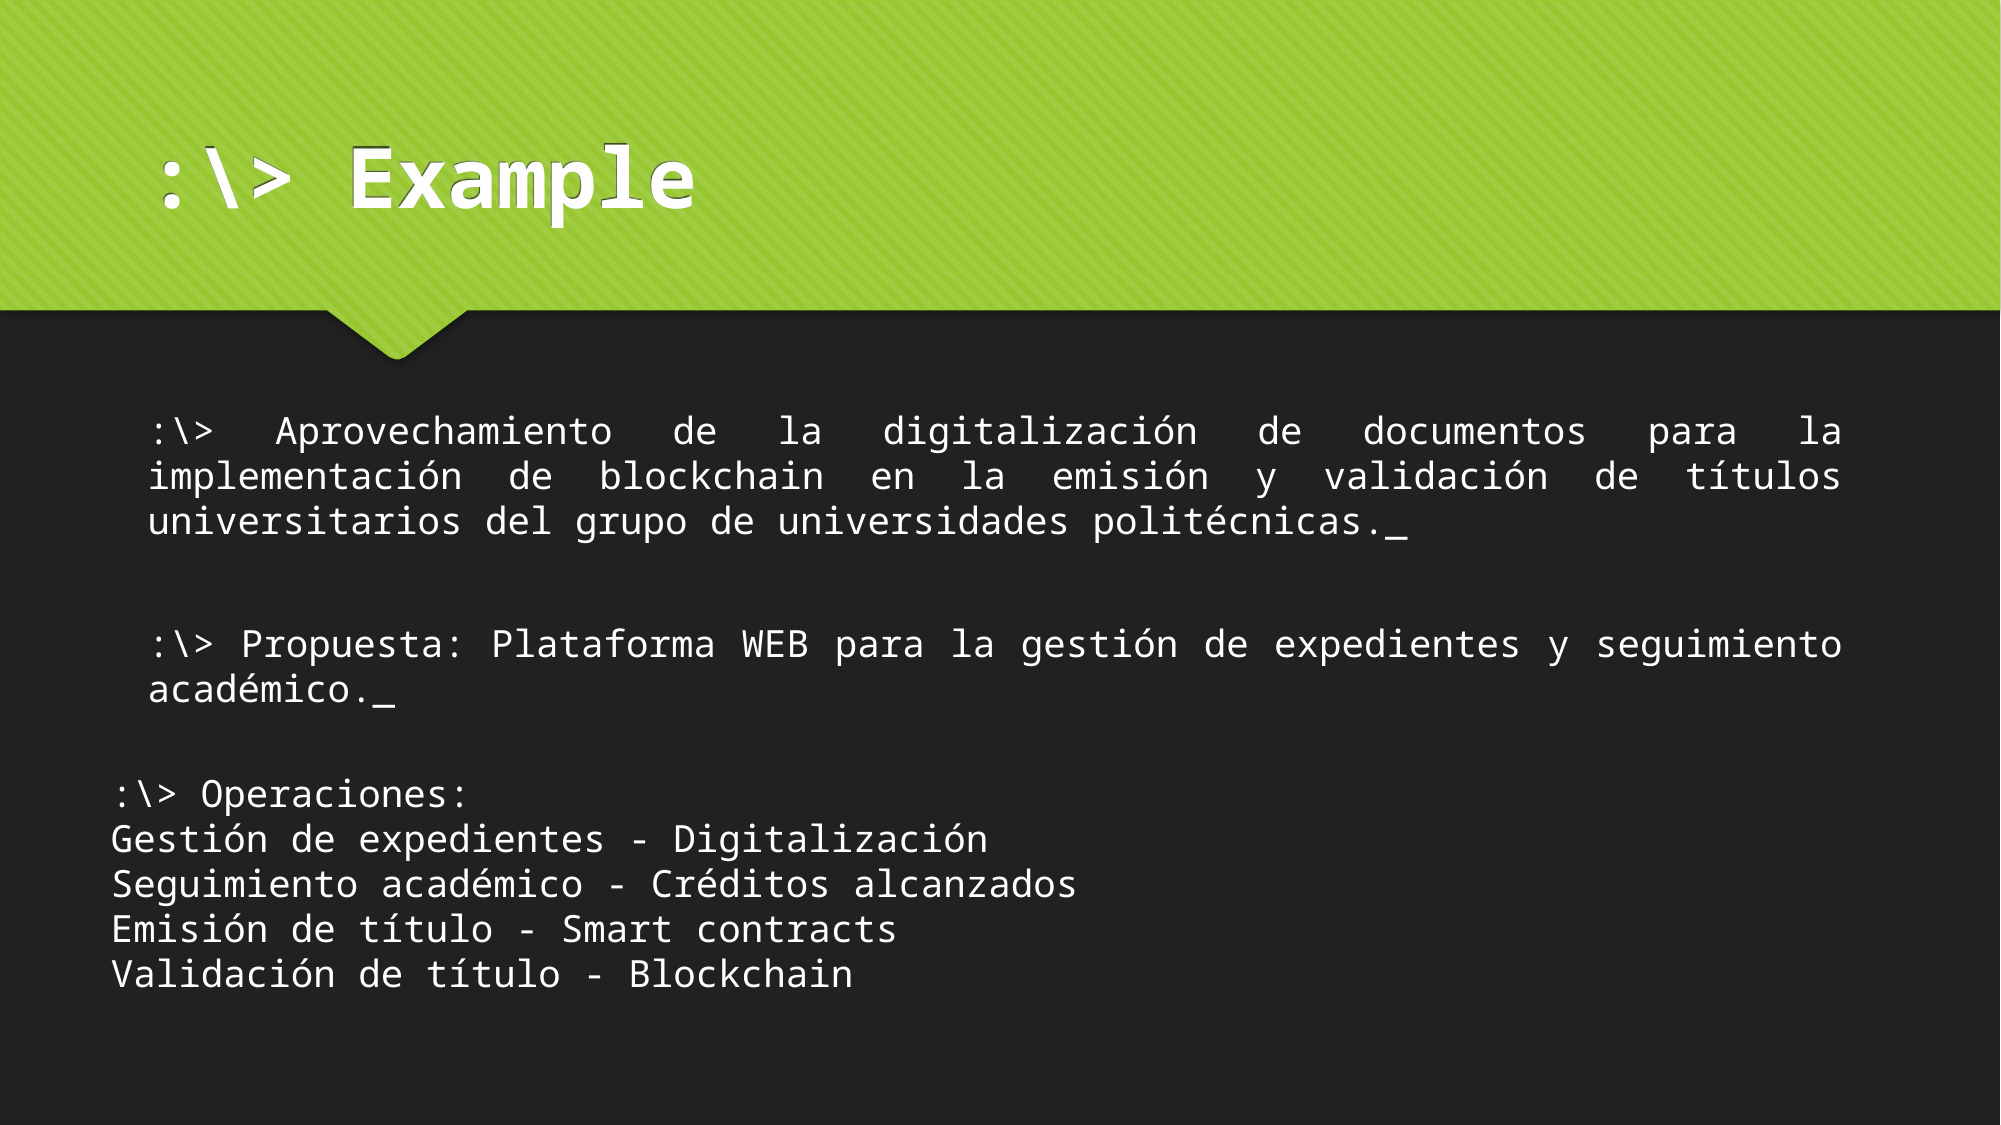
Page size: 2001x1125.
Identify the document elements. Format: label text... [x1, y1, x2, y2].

text_box :\> Aprovechamiento de la digitalización de documentos para la implementación de blockchain en la emisión y validación de títulos universitarios del grupo de universidades politécnicas._ [132, 399, 1858, 550]
text_box :\> Example [132, 73, 1867, 233]
picture [1, 1, 1999, 357]
text_box :\> Propuesta: Plataforma WEB para la gestión de expedientes y seguimiento académico._ [132, 612, 1858, 718]
text_box :\> Operaciones: Gestión de expedientes - Digitalización Seguimiento académico - Créditos alcanzados Emisión de título - Smart contracts Validación de título - Blockchain [96, 762, 1094, 1048]
